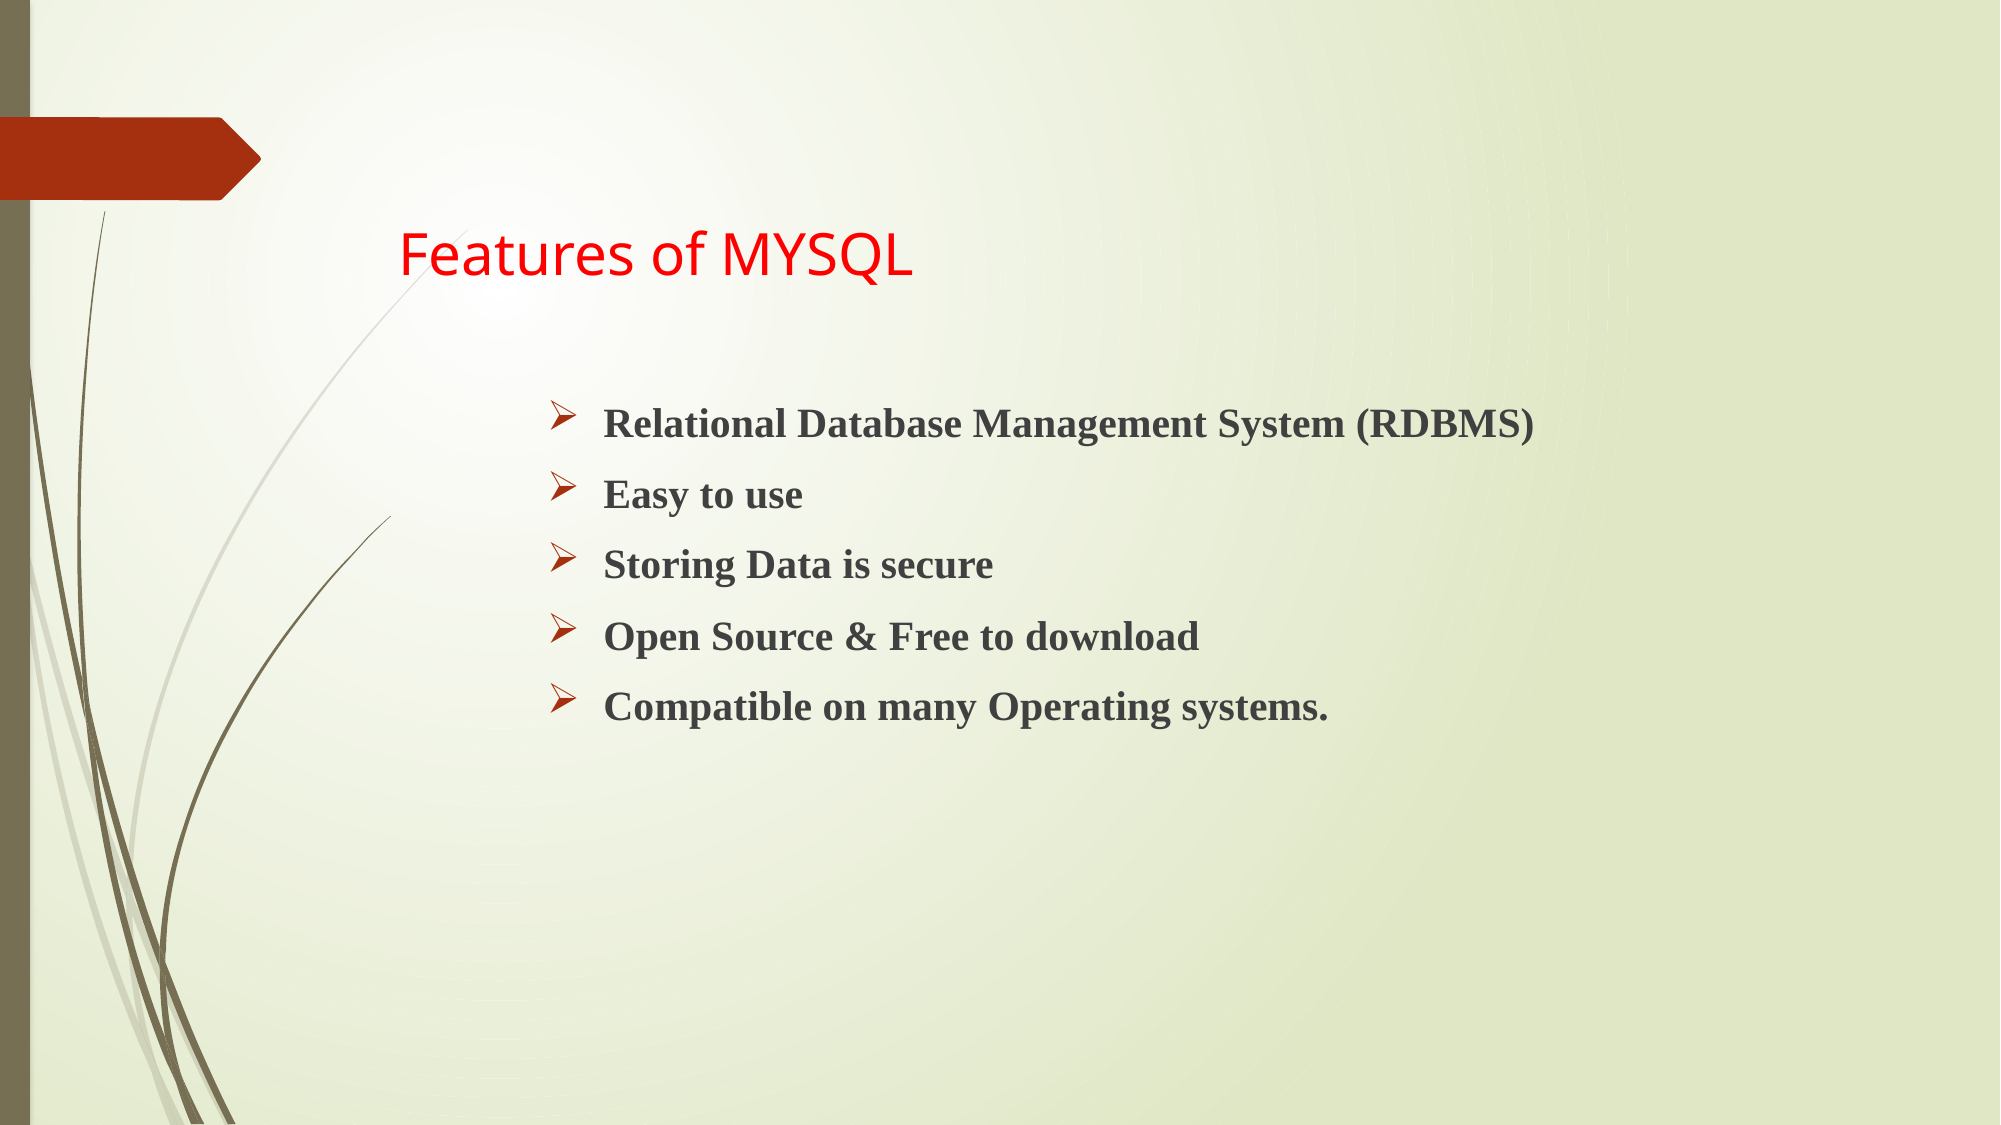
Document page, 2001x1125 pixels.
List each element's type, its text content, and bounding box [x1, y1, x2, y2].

list Relational Database Management System (RDBMS) Easy to use Storing Data is secure Open Source & Free to download Compatible on many Operating systems. [532, 388, 1943, 812]
title Features of MYSQL [383, 210, 1343, 314]
